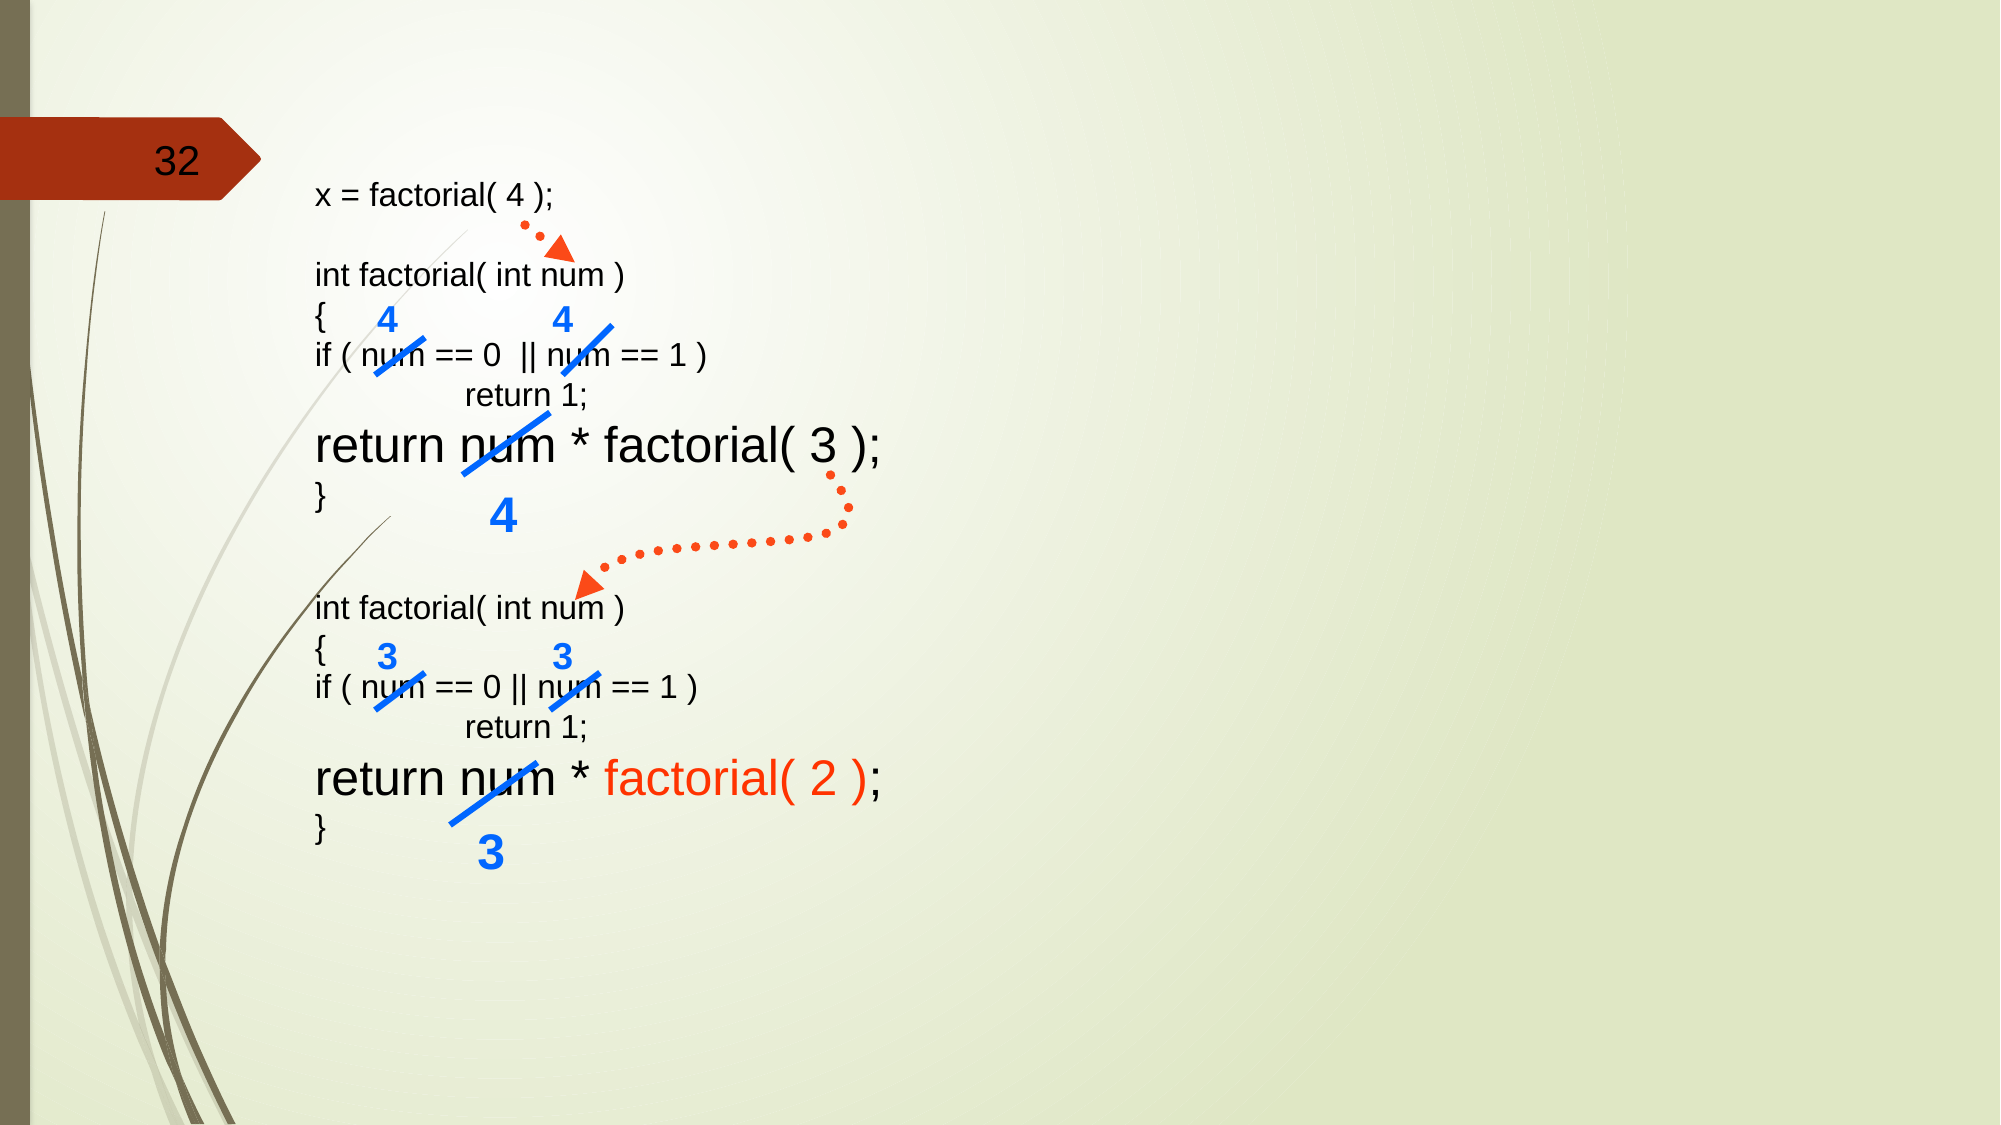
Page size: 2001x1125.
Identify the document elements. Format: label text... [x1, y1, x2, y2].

text_box 4 [537, 287, 613, 348]
text_box 3 [462, 812, 550, 888]
text_box 4 [474, 474, 550, 550]
text_box [574, 474, 850, 601]
text_box 3 [537, 624, 625, 685]
slide_number 32 [87, 129, 216, 190]
text_box x = factorial( 4 ); int factorial( int num ) { if ( num == 0 || num == 1 ) return 1; return num * factorial( 3 ); } int factorial( int num ) { if ( num == 0 || num == 1 ) return 1; return num * factorial( 2 ); } [299, 165, 1063, 853]
text_box 3 [362, 624, 450, 685]
text_box [561, 250, 575, 263]
text_box 4 [362, 287, 438, 348]
